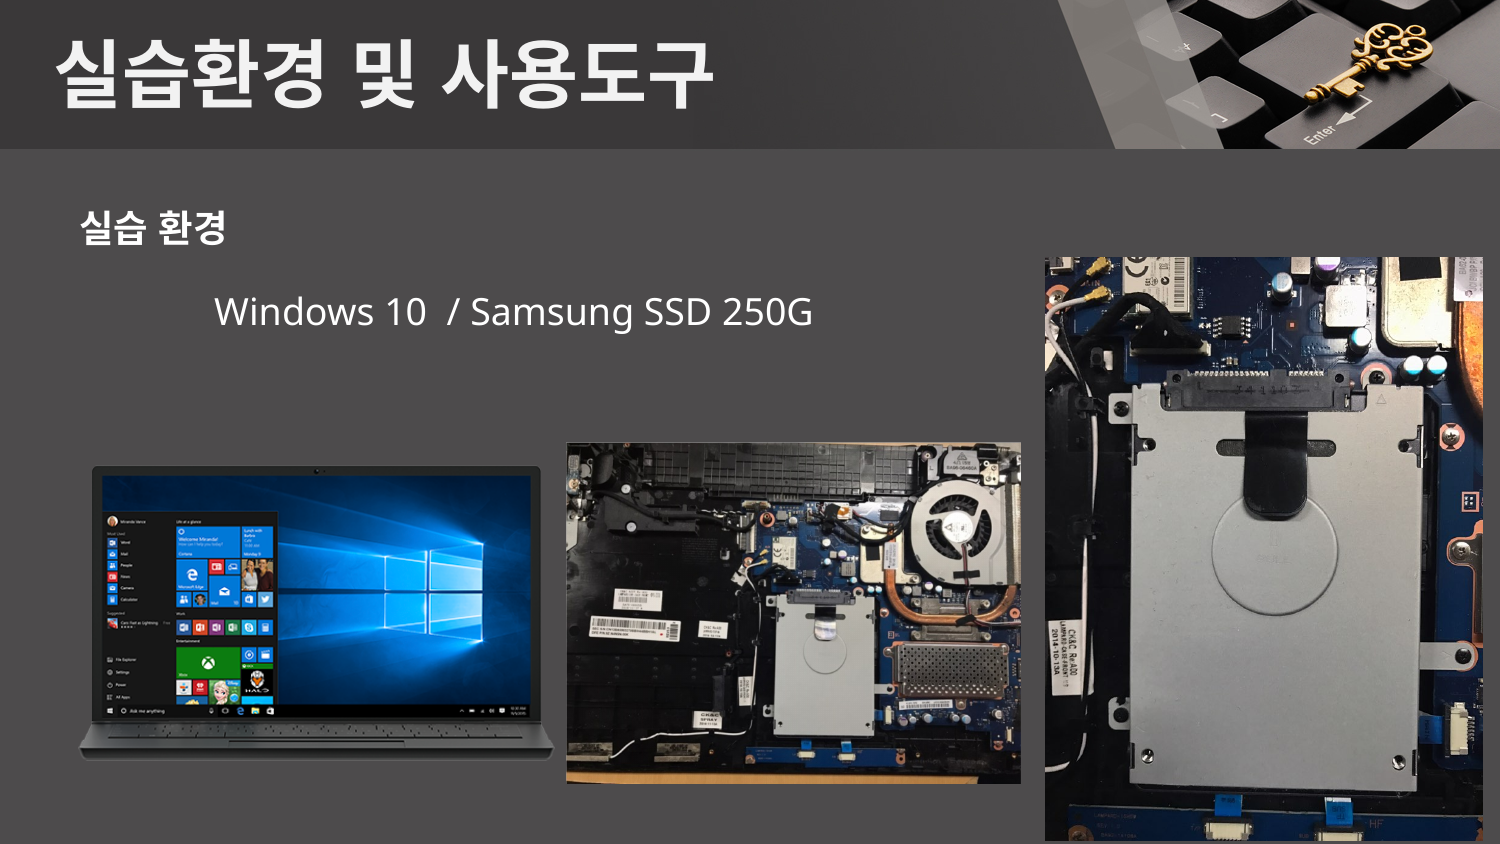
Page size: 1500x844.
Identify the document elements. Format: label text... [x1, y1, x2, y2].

text_box Windows 10 / Samsung SSD 250G [199, 280, 1040, 341]
text_box 실습 환경 [64, 197, 1400, 258]
picture [0, 146, 1500, 844]
title 실습환경 및 사용도구 [0, 0, 1500, 146]
